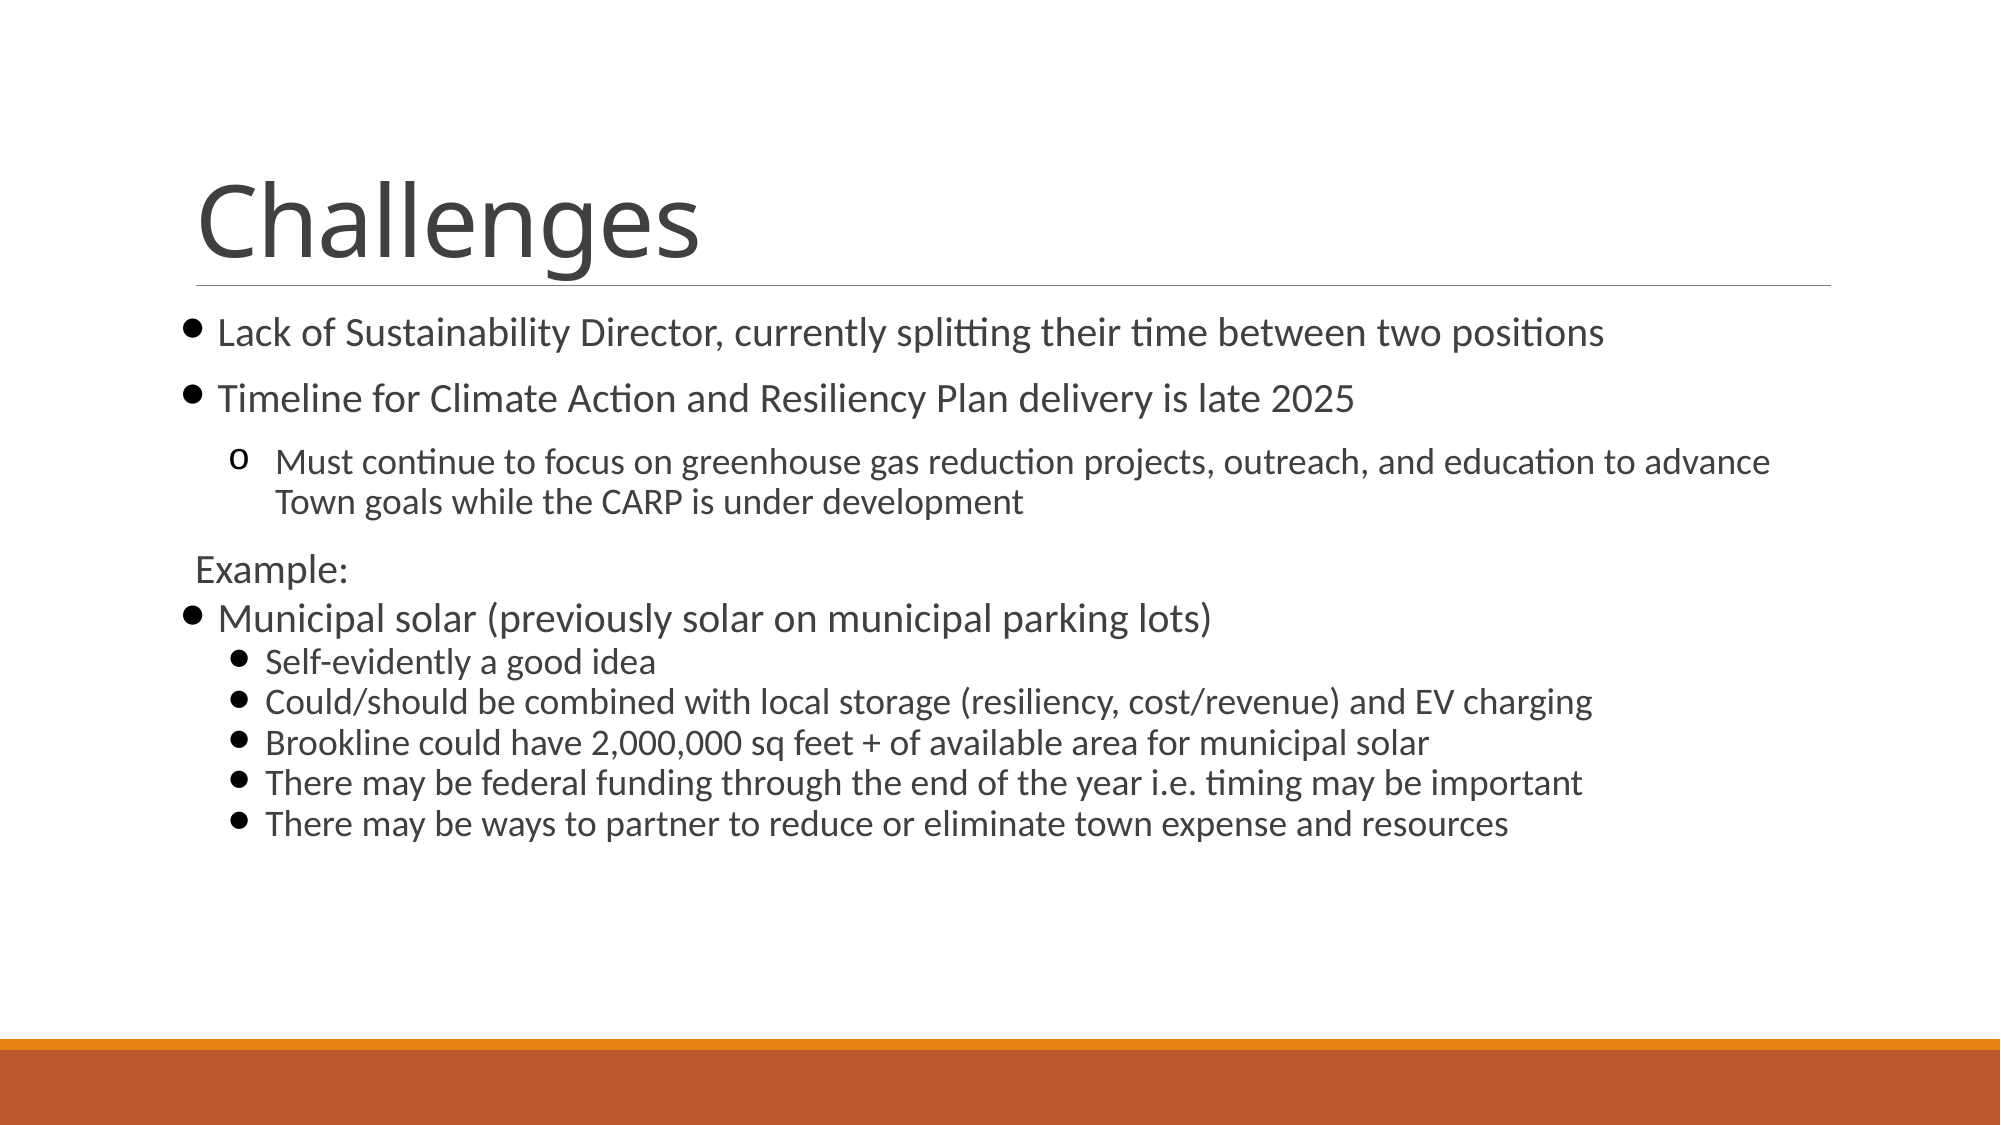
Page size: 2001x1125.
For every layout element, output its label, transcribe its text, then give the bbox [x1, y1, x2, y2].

list Lack of Sustainability Director, currently splitting their time between two positions Timeline for Climate Action and Resiliency Plan delivery is late 2025 Must continue to focus on greenhouse gas reduction projects, outreach, and education to advance Town goals while the CARP is under development Example: Municipal solar (previously solar on municipal parking lots) Self-evidently a good idea Could/should be combined with local storage (resiliency, cost/revenue) and EV charging Brookline could have 2,000,000 sq feet + of available area for municipal solar There may be federal funding through the end of the year i.e. timing may be important There may be ways to partner to reduce or eliminate town expense and resources [180, 302, 1830, 963]
title Challenges [180, 47, 1830, 285]
